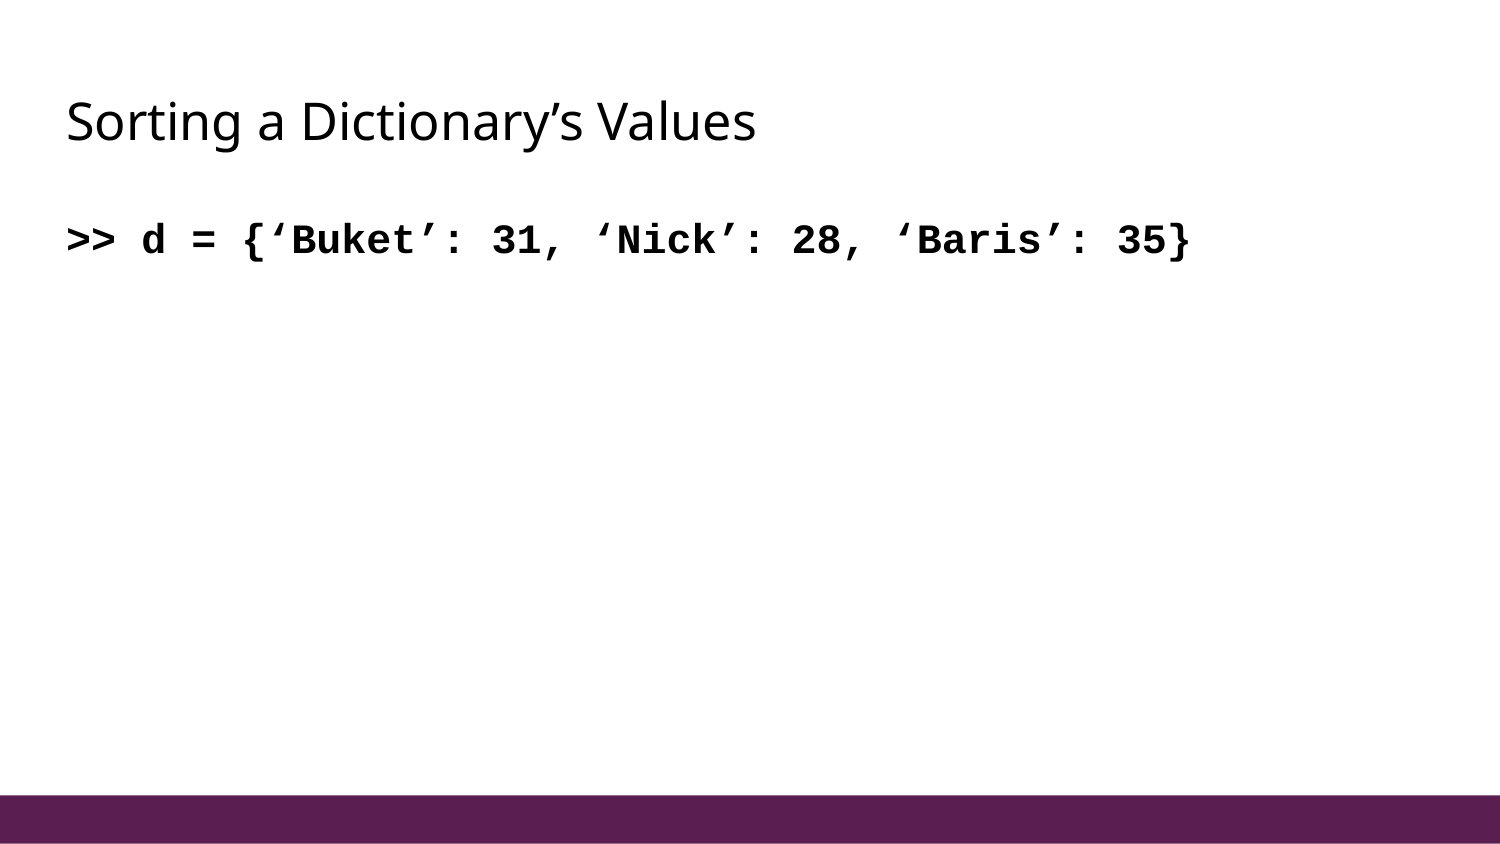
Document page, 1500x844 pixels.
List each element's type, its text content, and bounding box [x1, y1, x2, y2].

title Sorting a Dictionary’s Values [50, 72, 1450, 168]
list >> d = {‘Buket’: 31, ‘Nick’: 28, ‘Baris’: 35} [50, 188, 1450, 750]
